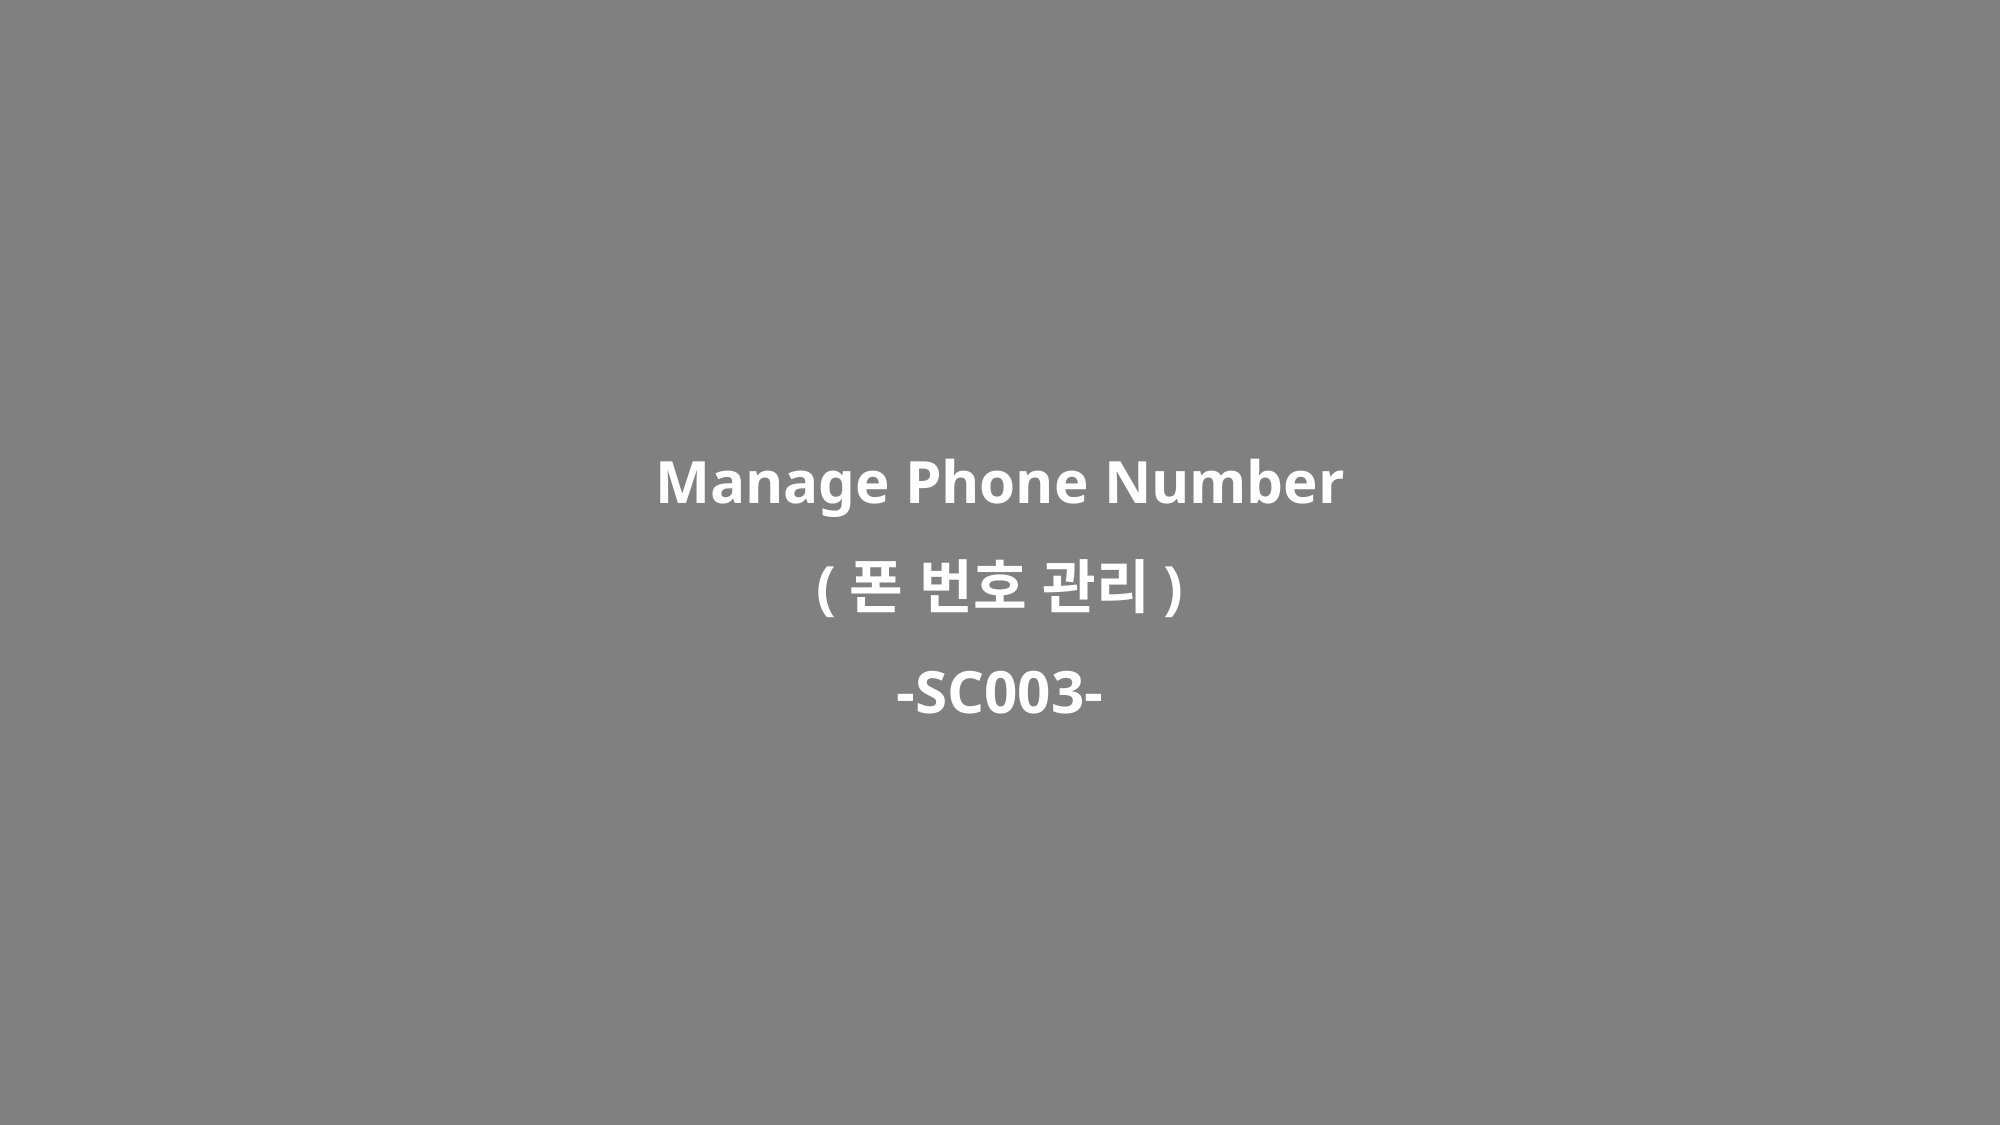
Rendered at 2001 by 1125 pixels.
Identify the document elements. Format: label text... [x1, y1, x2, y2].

text_box Manage Phone Number (폰 번호 관리) -SC003- [0, 402, 2000, 733]
